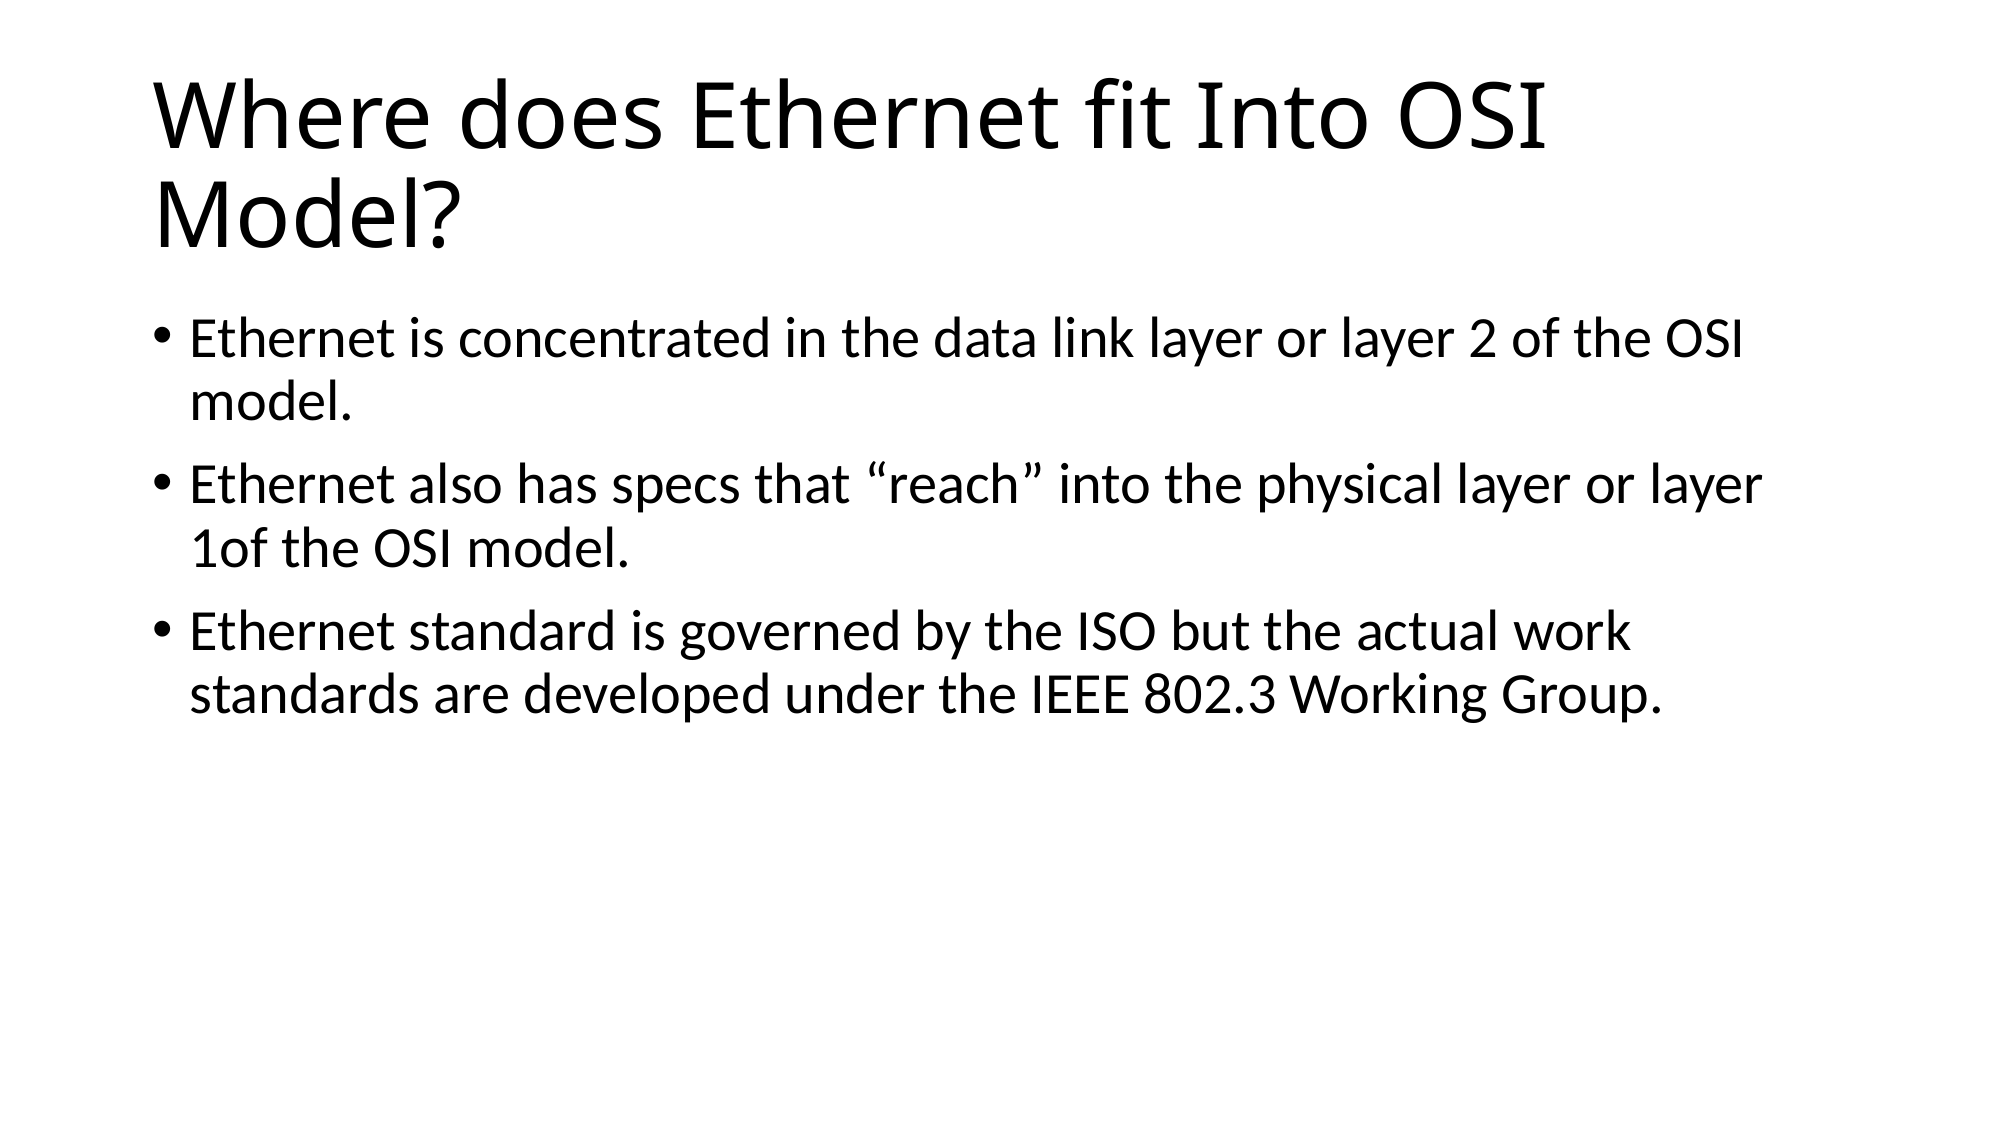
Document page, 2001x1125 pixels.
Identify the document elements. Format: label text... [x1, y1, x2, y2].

list Ethernet is concentrated in the data link layer or layer 2 of the OSI model. Ethernet also has specs that “reach” into the physical layer or layer 1of the OSI model. Ethernet standard is governed by the ISO but the actual work standards are developed under the IEEE 802.3 Working Group. [137, 299, 1863, 1014]
title Where does Ethernet fit Into OSI Model? [137, 59, 1863, 278]
